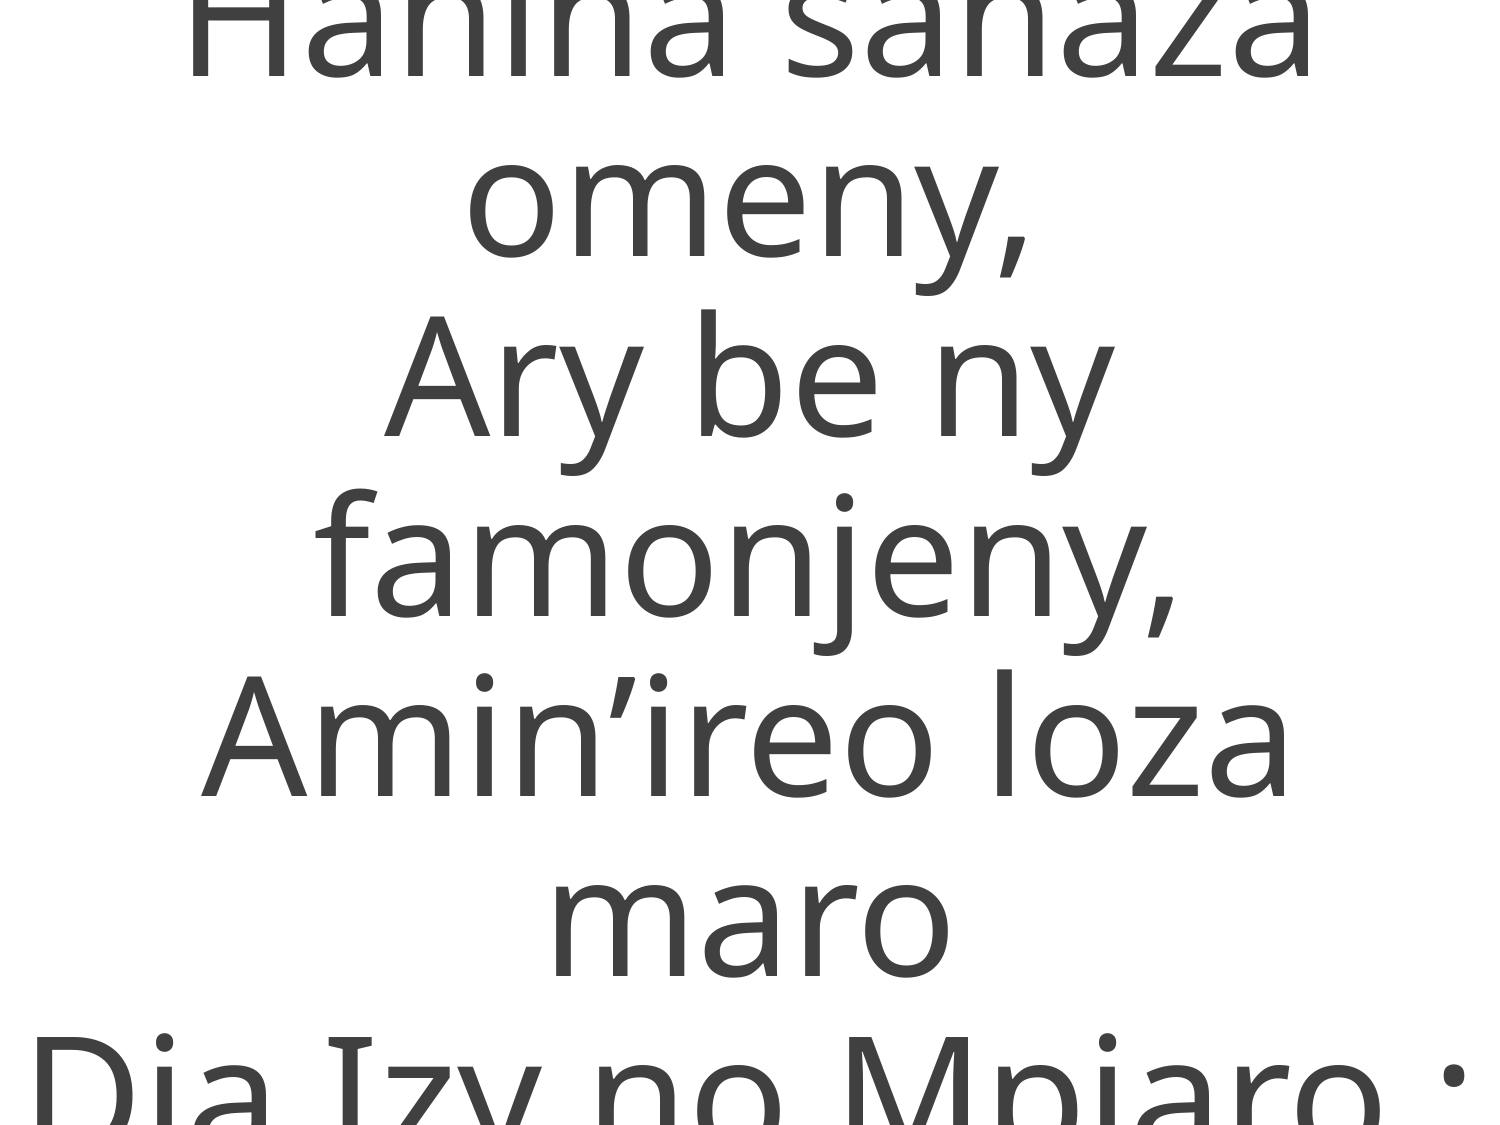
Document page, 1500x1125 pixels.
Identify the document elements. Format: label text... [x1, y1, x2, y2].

title Hanina sahaza omeny, Ary be ny famonjeny, Amin’ireo loza maro Dia Izy no Mpiaro ; [0, 453, 1500, 672]
